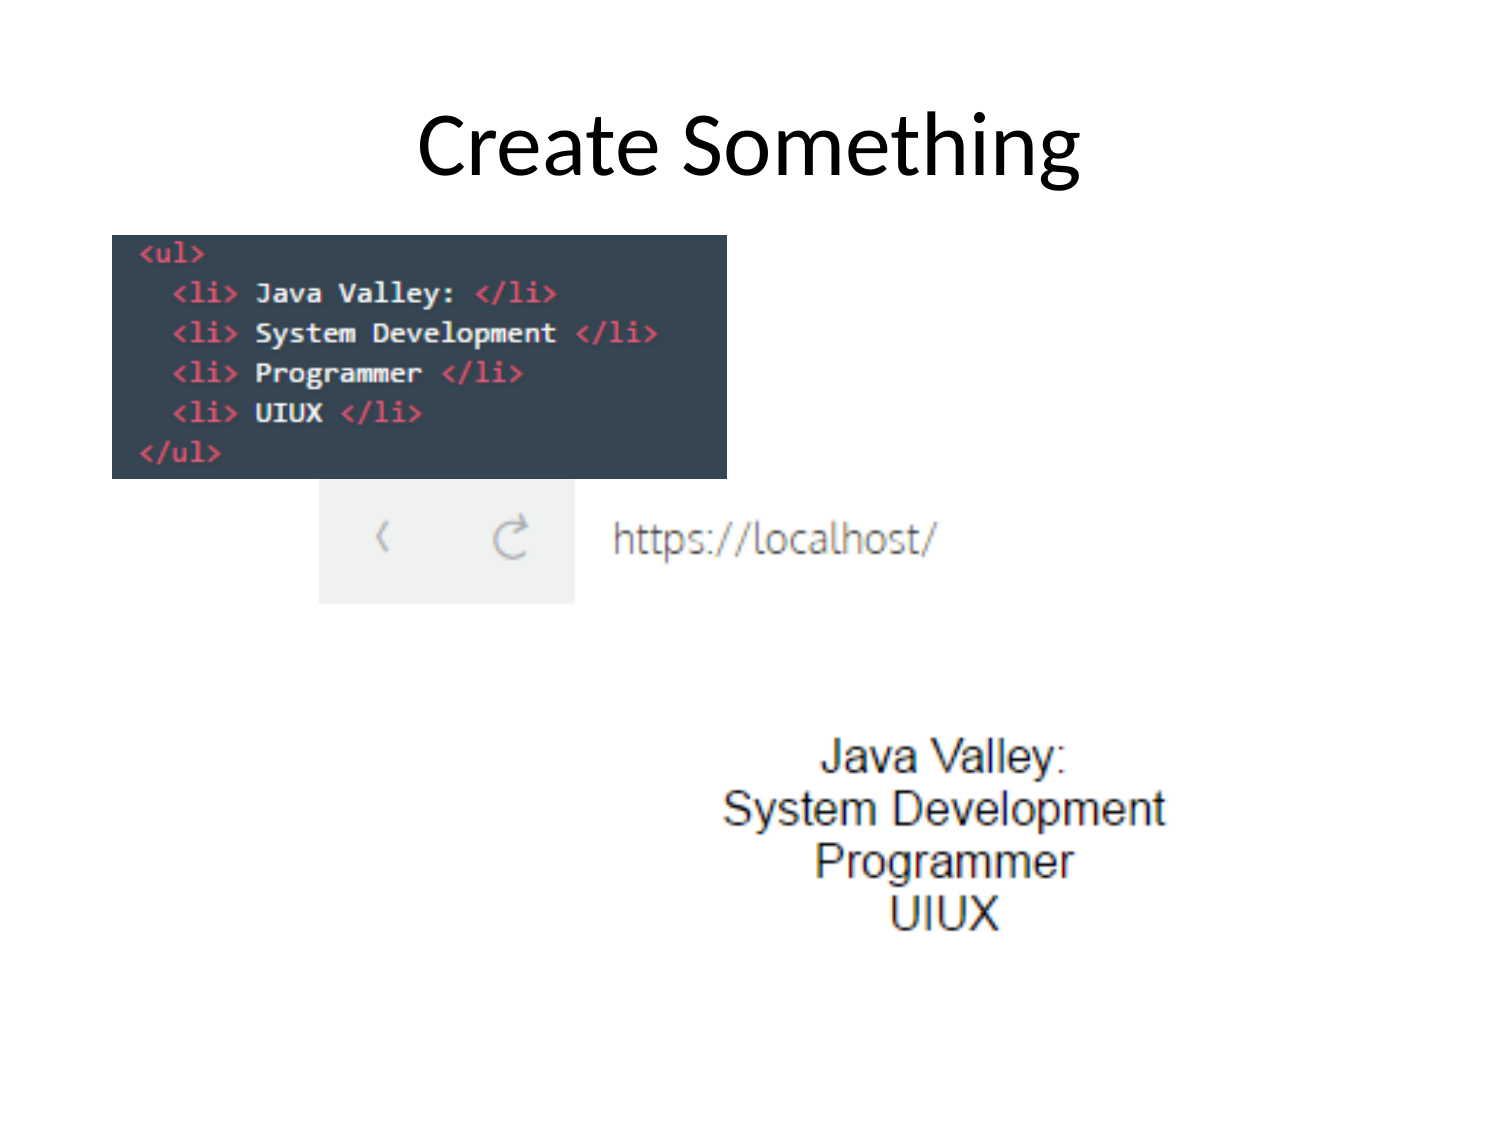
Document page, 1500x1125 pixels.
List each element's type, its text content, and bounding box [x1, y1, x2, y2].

picture [112, 234, 1489, 1125]
title Create Something [75, 45, 1425, 233]
